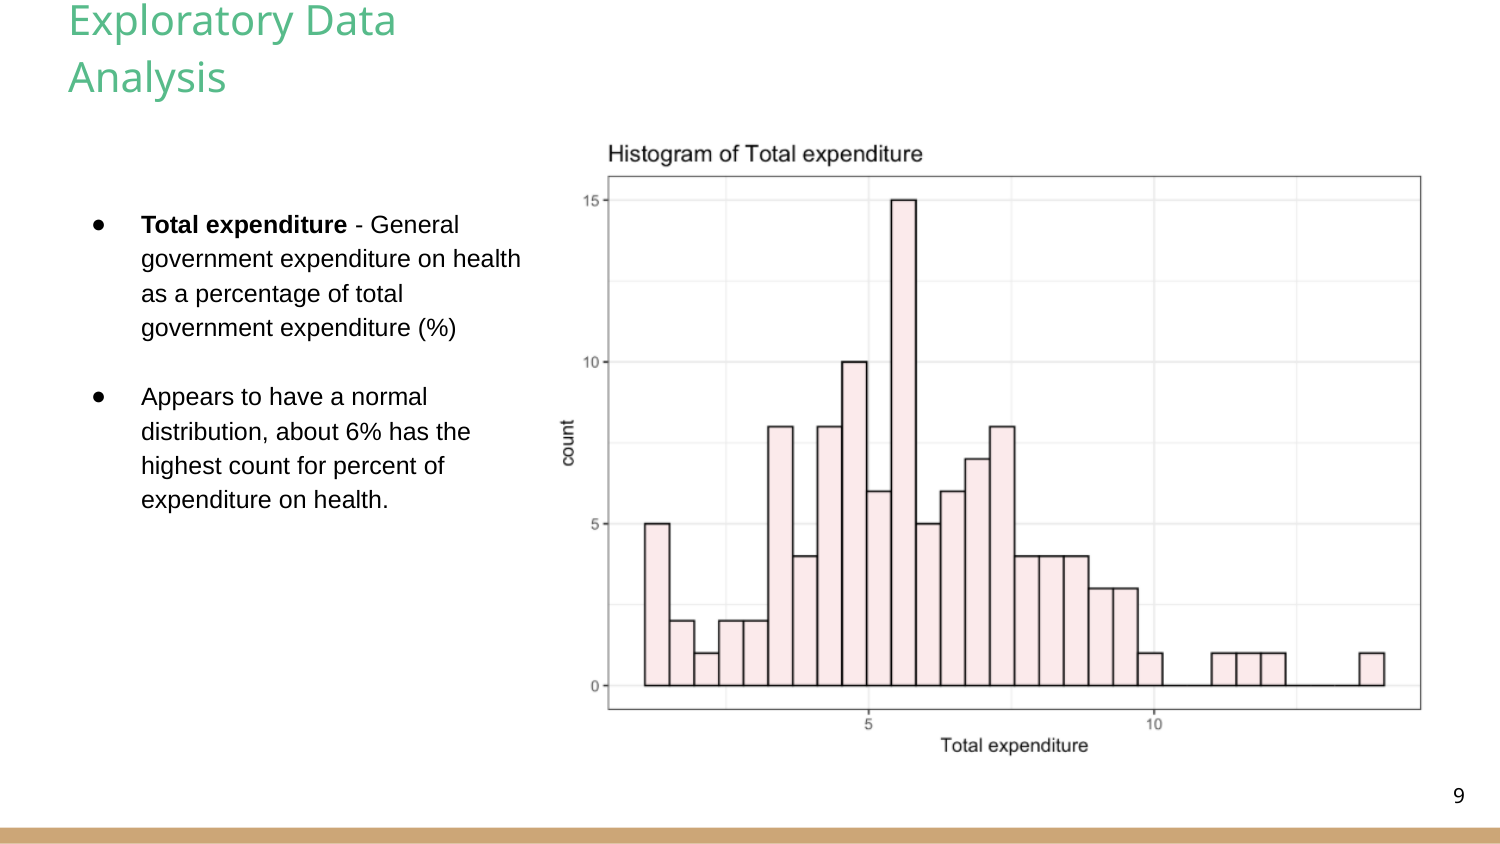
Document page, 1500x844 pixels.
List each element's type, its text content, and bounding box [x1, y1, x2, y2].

slide_number ‹#› [1389, 764, 1480, 830]
picture [524, 133, 1464, 766]
title Exploratory Data Analysis [53, 43, 539, 117]
list Total expenditure - General government expenditure on health as a percentage of total government expenditure (%) Appears to have a normal distribution, about 6% has the highest count for percent of expenditure on health. [51, 189, 519, 750]
